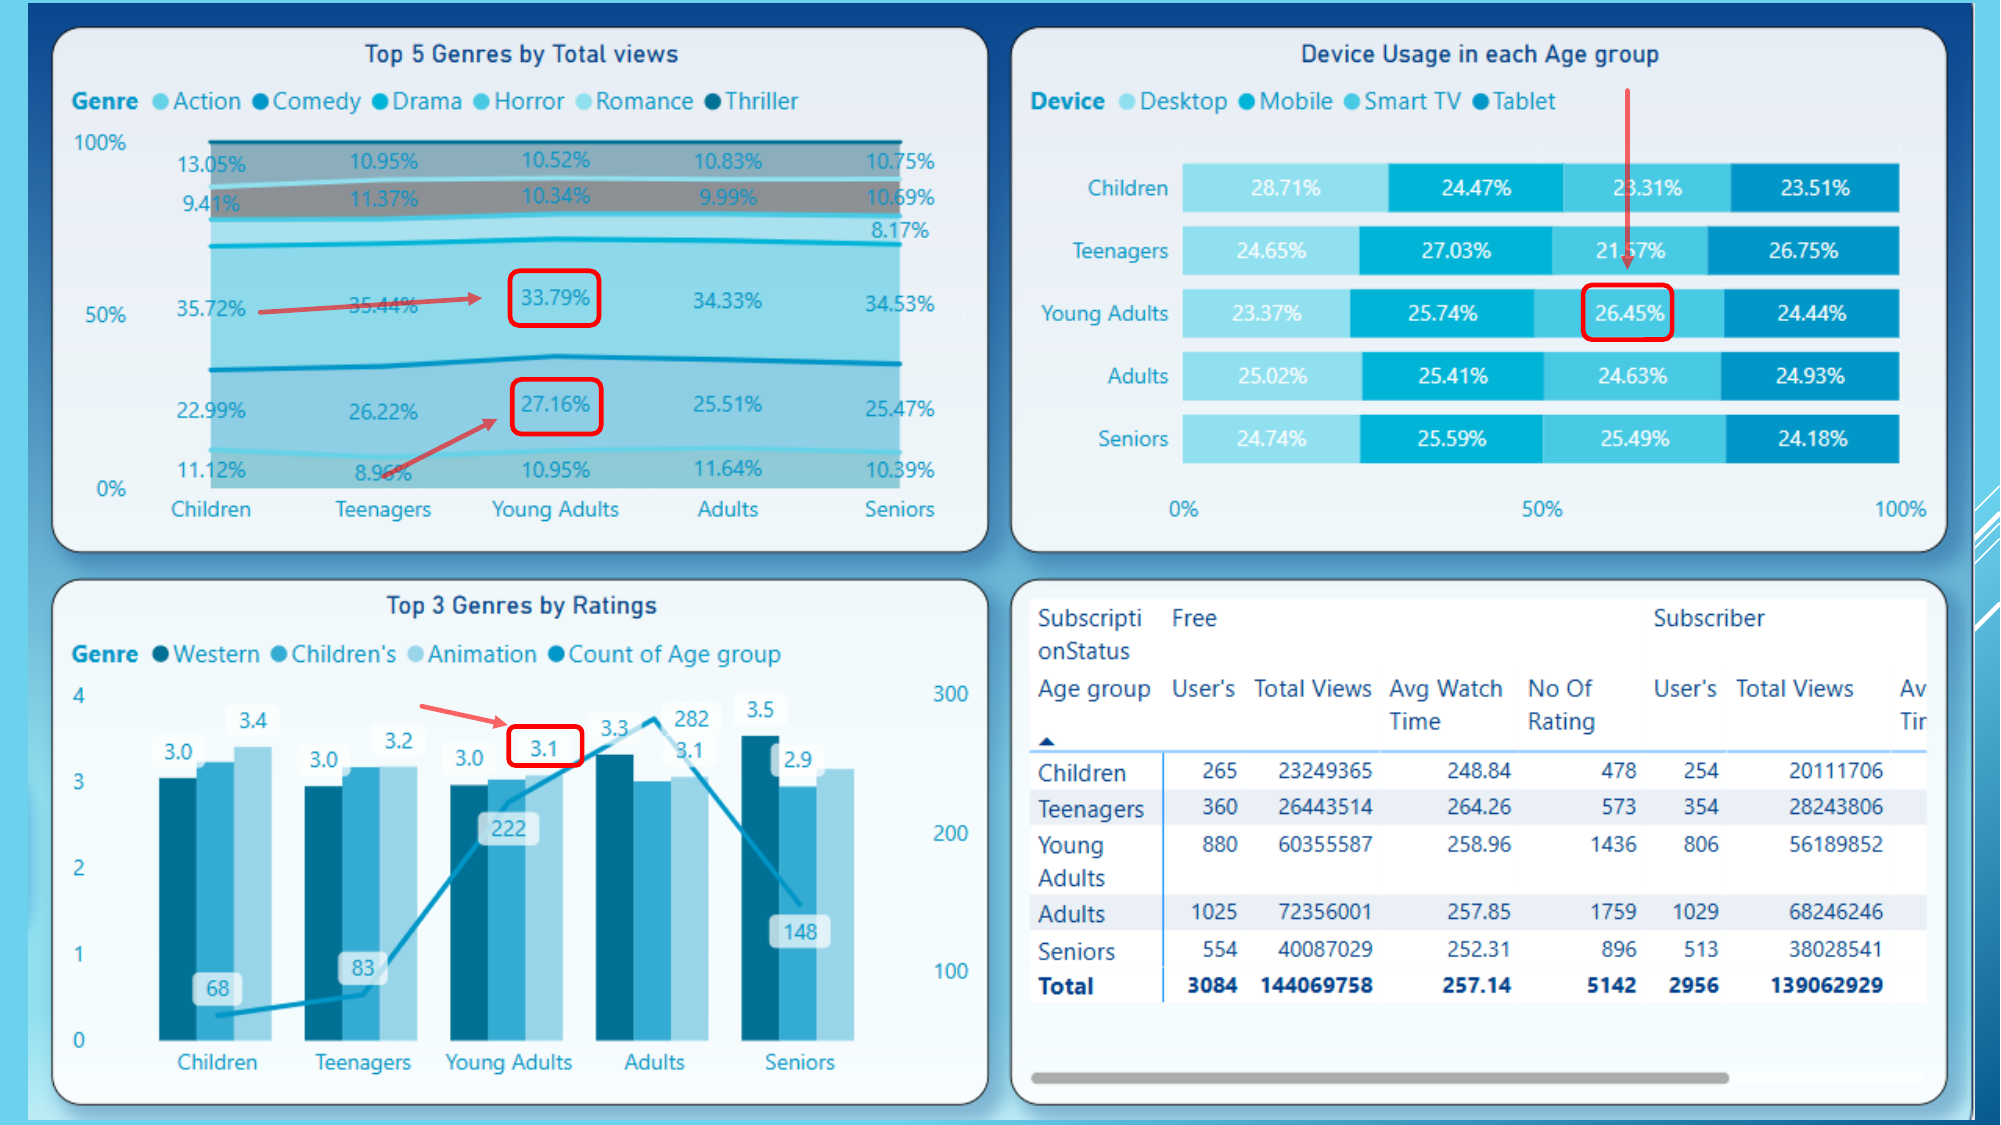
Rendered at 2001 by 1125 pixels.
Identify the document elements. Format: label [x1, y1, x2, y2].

text_box [383, 418, 498, 477]
text_box [259, 297, 483, 313]
picture [27, 3, 1975, 1120]
text_box [421, 706, 508, 726]
